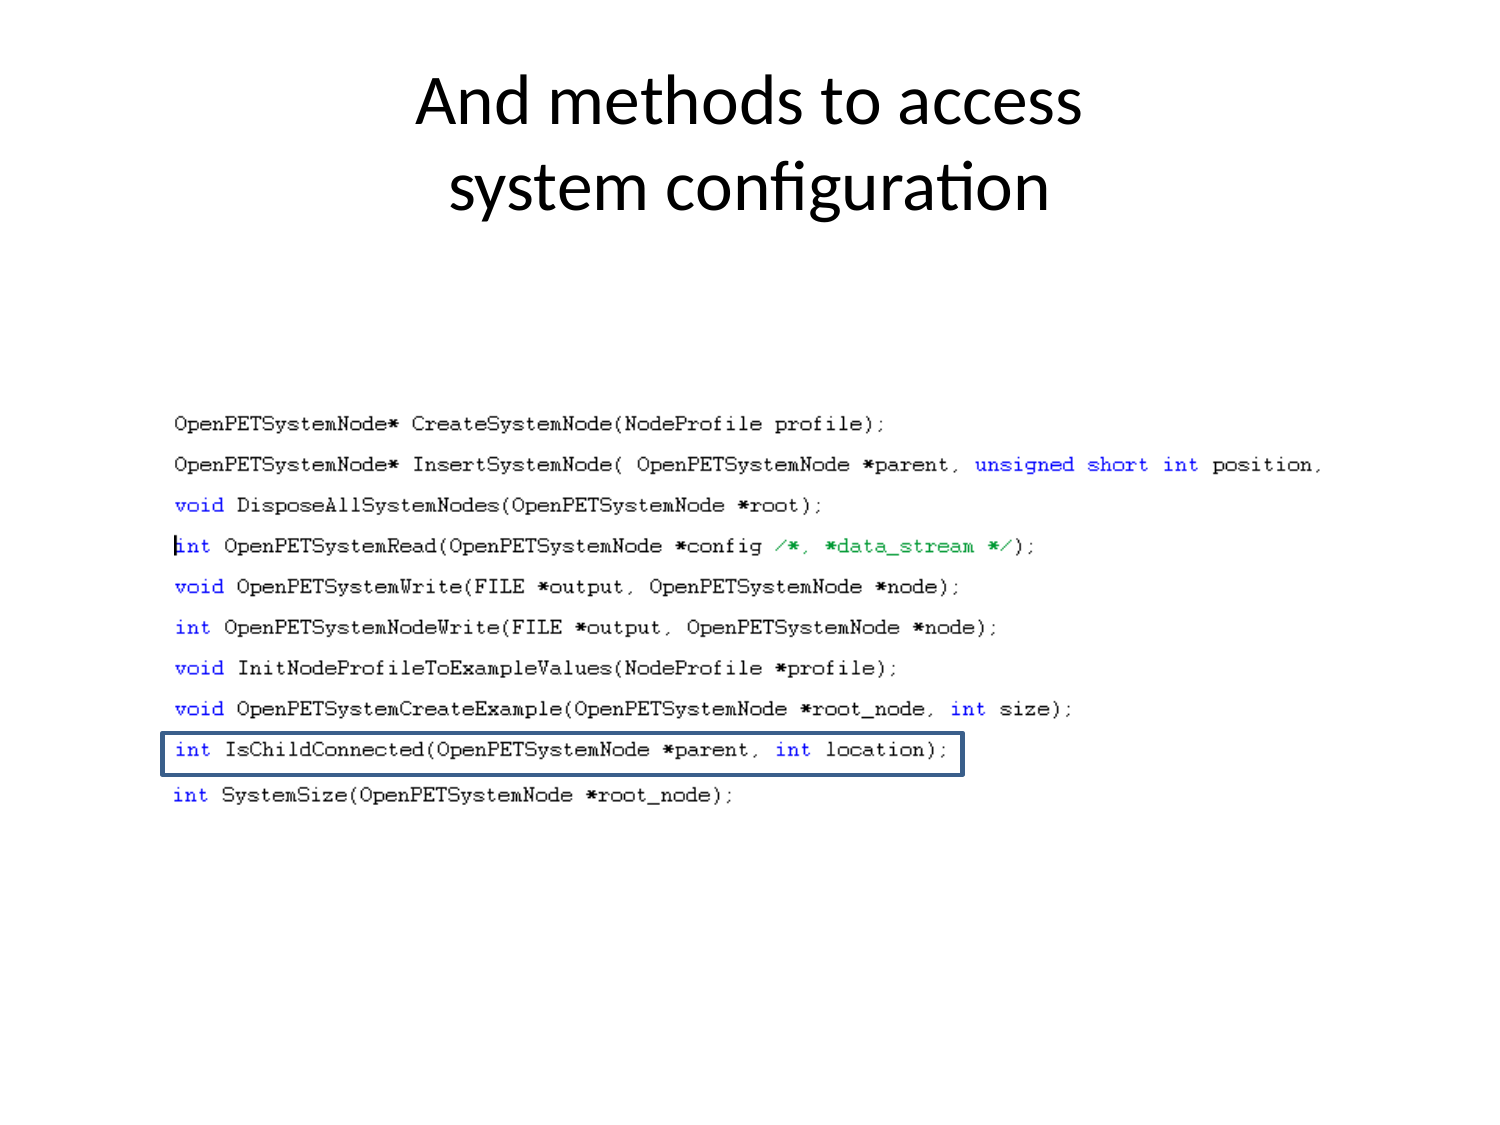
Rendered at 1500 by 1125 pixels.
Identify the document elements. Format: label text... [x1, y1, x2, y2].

text_box [160, 731, 168, 777]
picture [170, 780, 743, 813]
title And methods to access system configuration [75, 45, 1425, 233]
picture [173, 407, 1326, 776]
